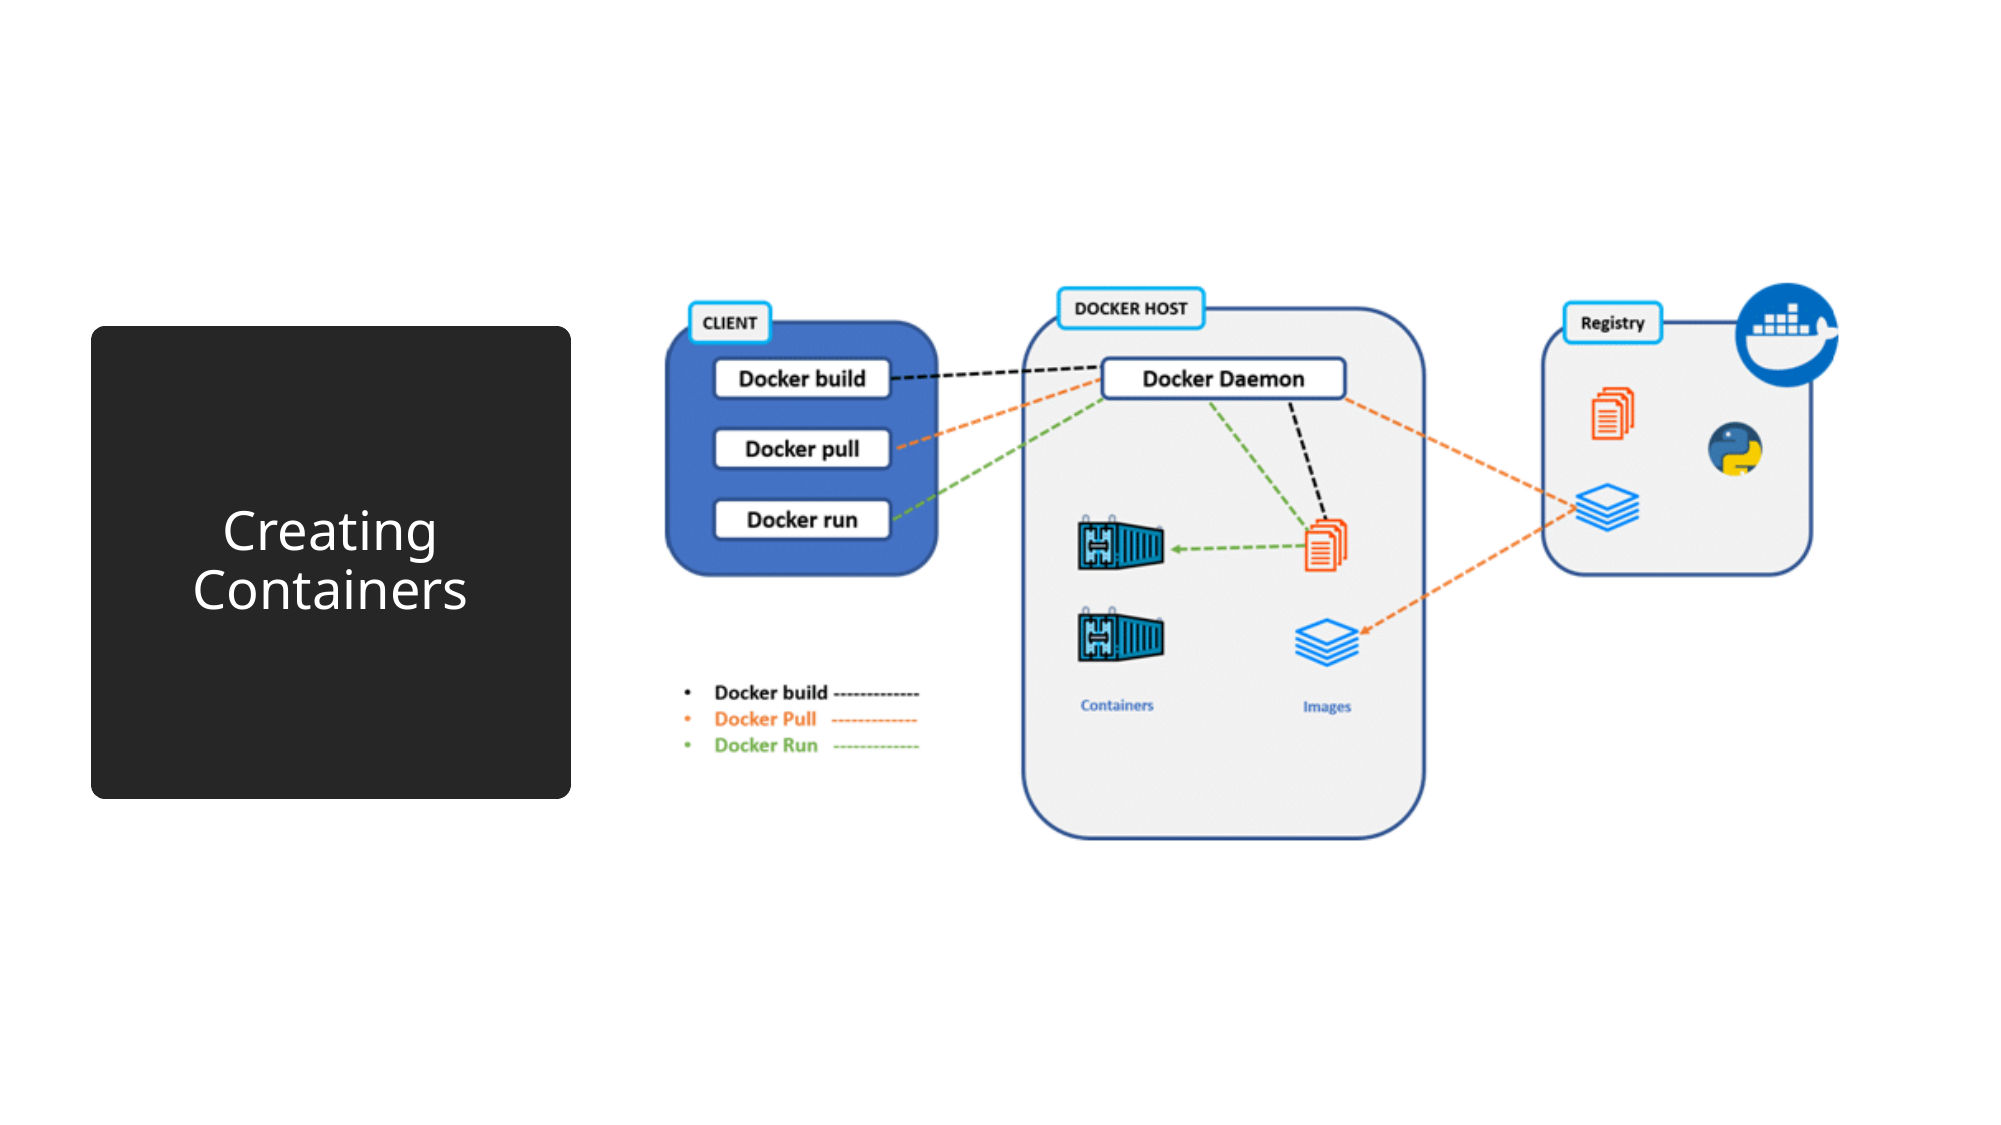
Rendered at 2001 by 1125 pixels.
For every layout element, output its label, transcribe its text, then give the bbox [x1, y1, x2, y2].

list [662, 281, 1842, 844]
title Creating Containers [105, 340, 557, 785]
